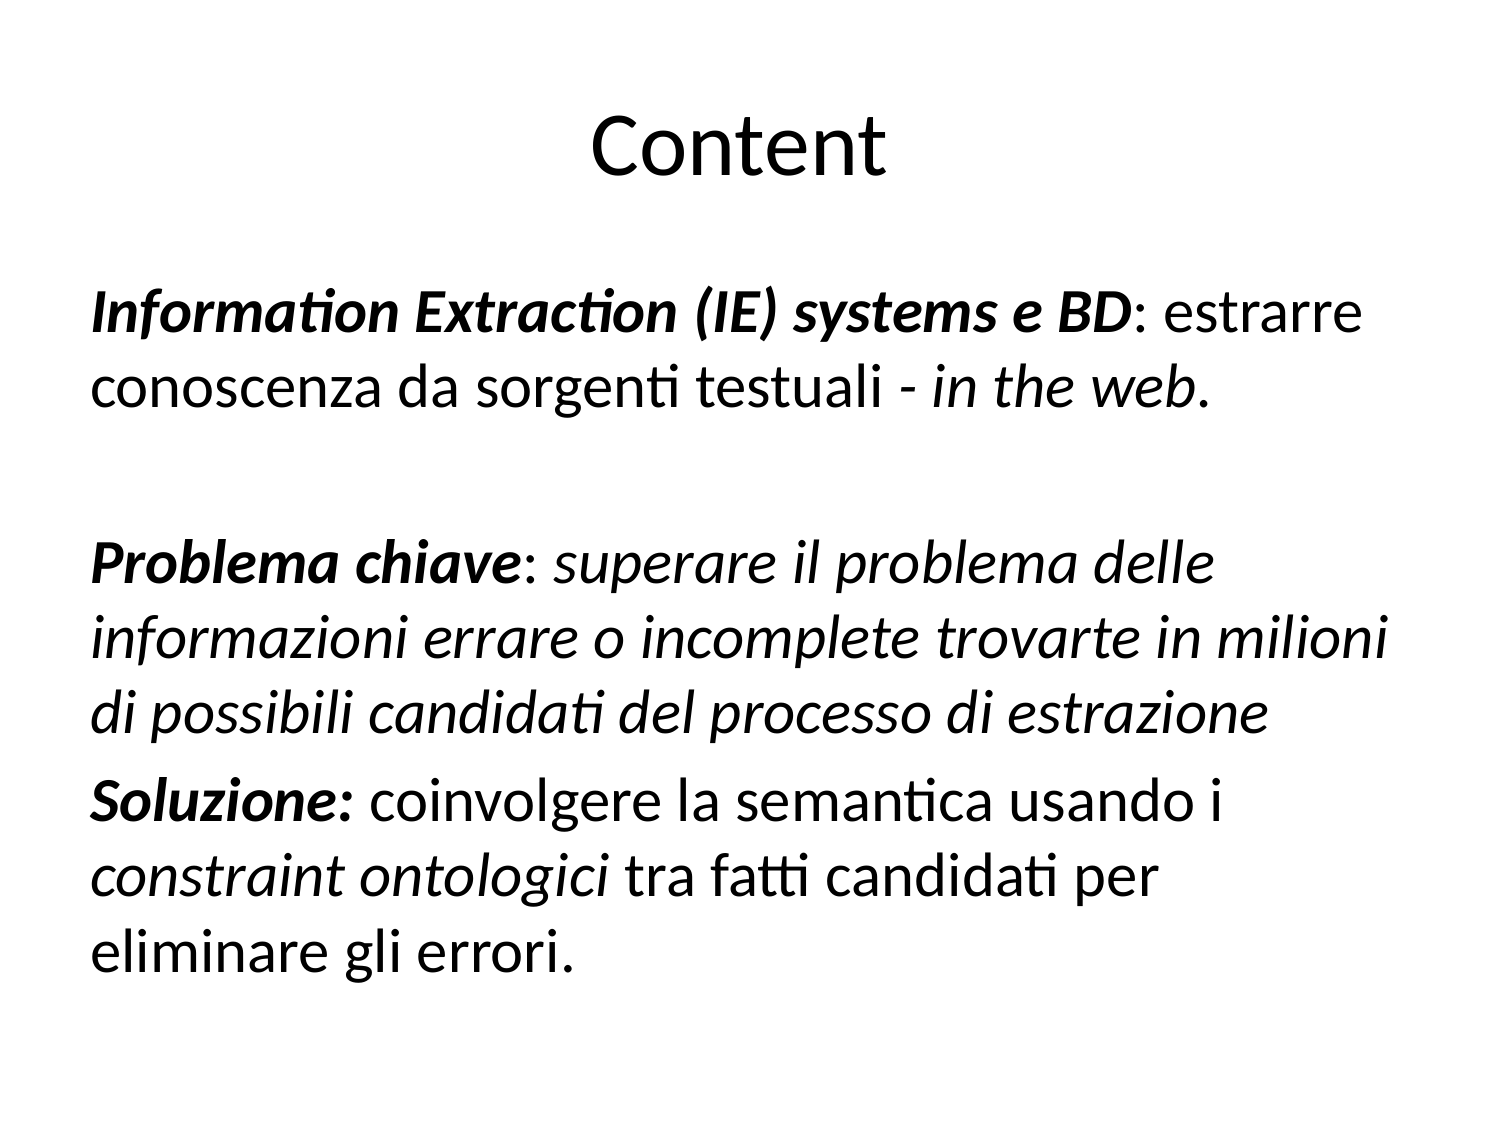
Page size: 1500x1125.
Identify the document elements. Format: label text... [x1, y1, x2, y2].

title Content [75, 45, 1425, 233]
list Information Extraction (IE) systems e BD: estrarre conoscenza da sorgenti testuali - in the web. Problema chiave: superare il problema delle informazioni errare o incomplete trovarte in milioni di possibili candidati del processo di estrazione Soluzione: coinvolgere la semantica usando i constraint ontologici tra fatti candidati per eliminare gli errori. [75, 262, 1425, 1005]
